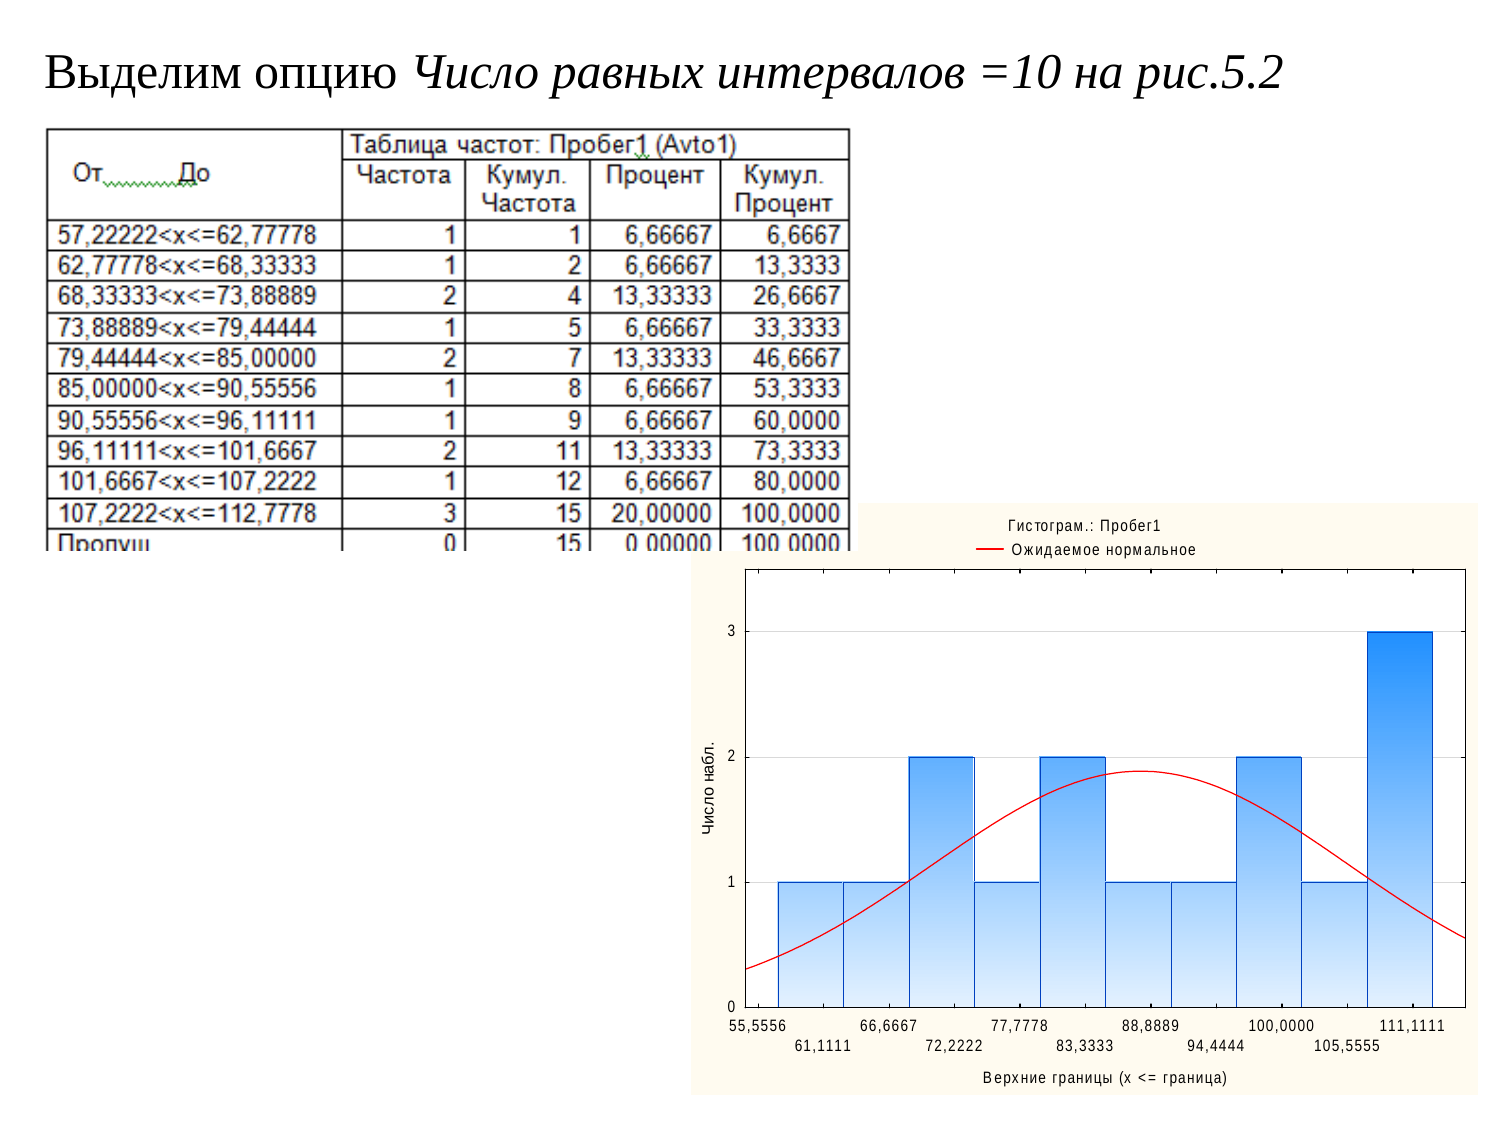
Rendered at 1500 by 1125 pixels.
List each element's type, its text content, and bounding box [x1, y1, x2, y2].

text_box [690, 503, 1479, 1095]
picture [40, 125, 858, 551]
list Выделим опцию Число равных интервалов =10 на рис.5.2 [29, 30, 1460, 221]
